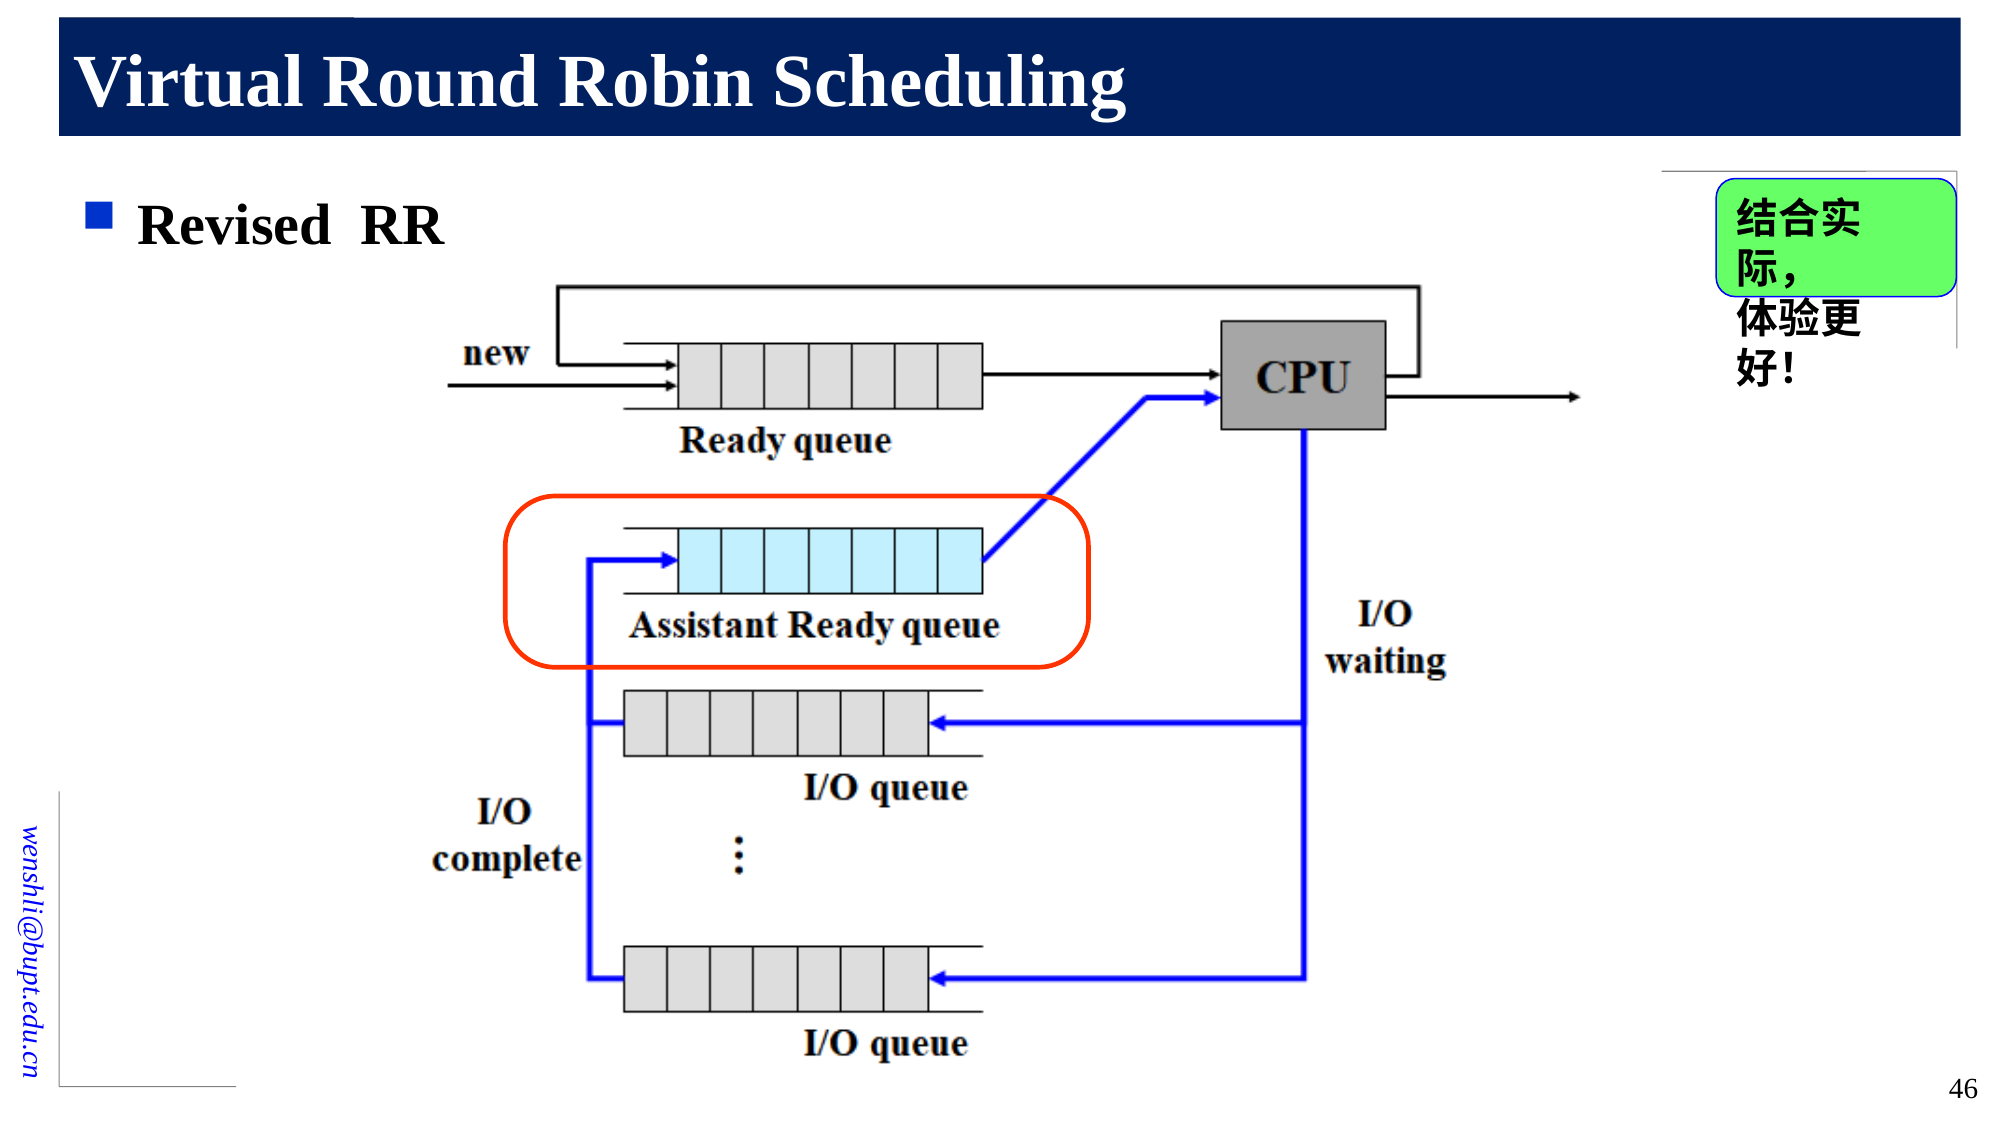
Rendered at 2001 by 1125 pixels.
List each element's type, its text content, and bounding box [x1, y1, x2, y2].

text_box Revised RR [66, 178, 1717, 268]
text_box 结合实际， 体验更好！ [1716, 178, 1957, 297]
slide_number 46 [1826, 1062, 1994, 1117]
title Virtual Round Robin Scheduling [58, 17, 1961, 137]
picture [409, 259, 1596, 1072]
